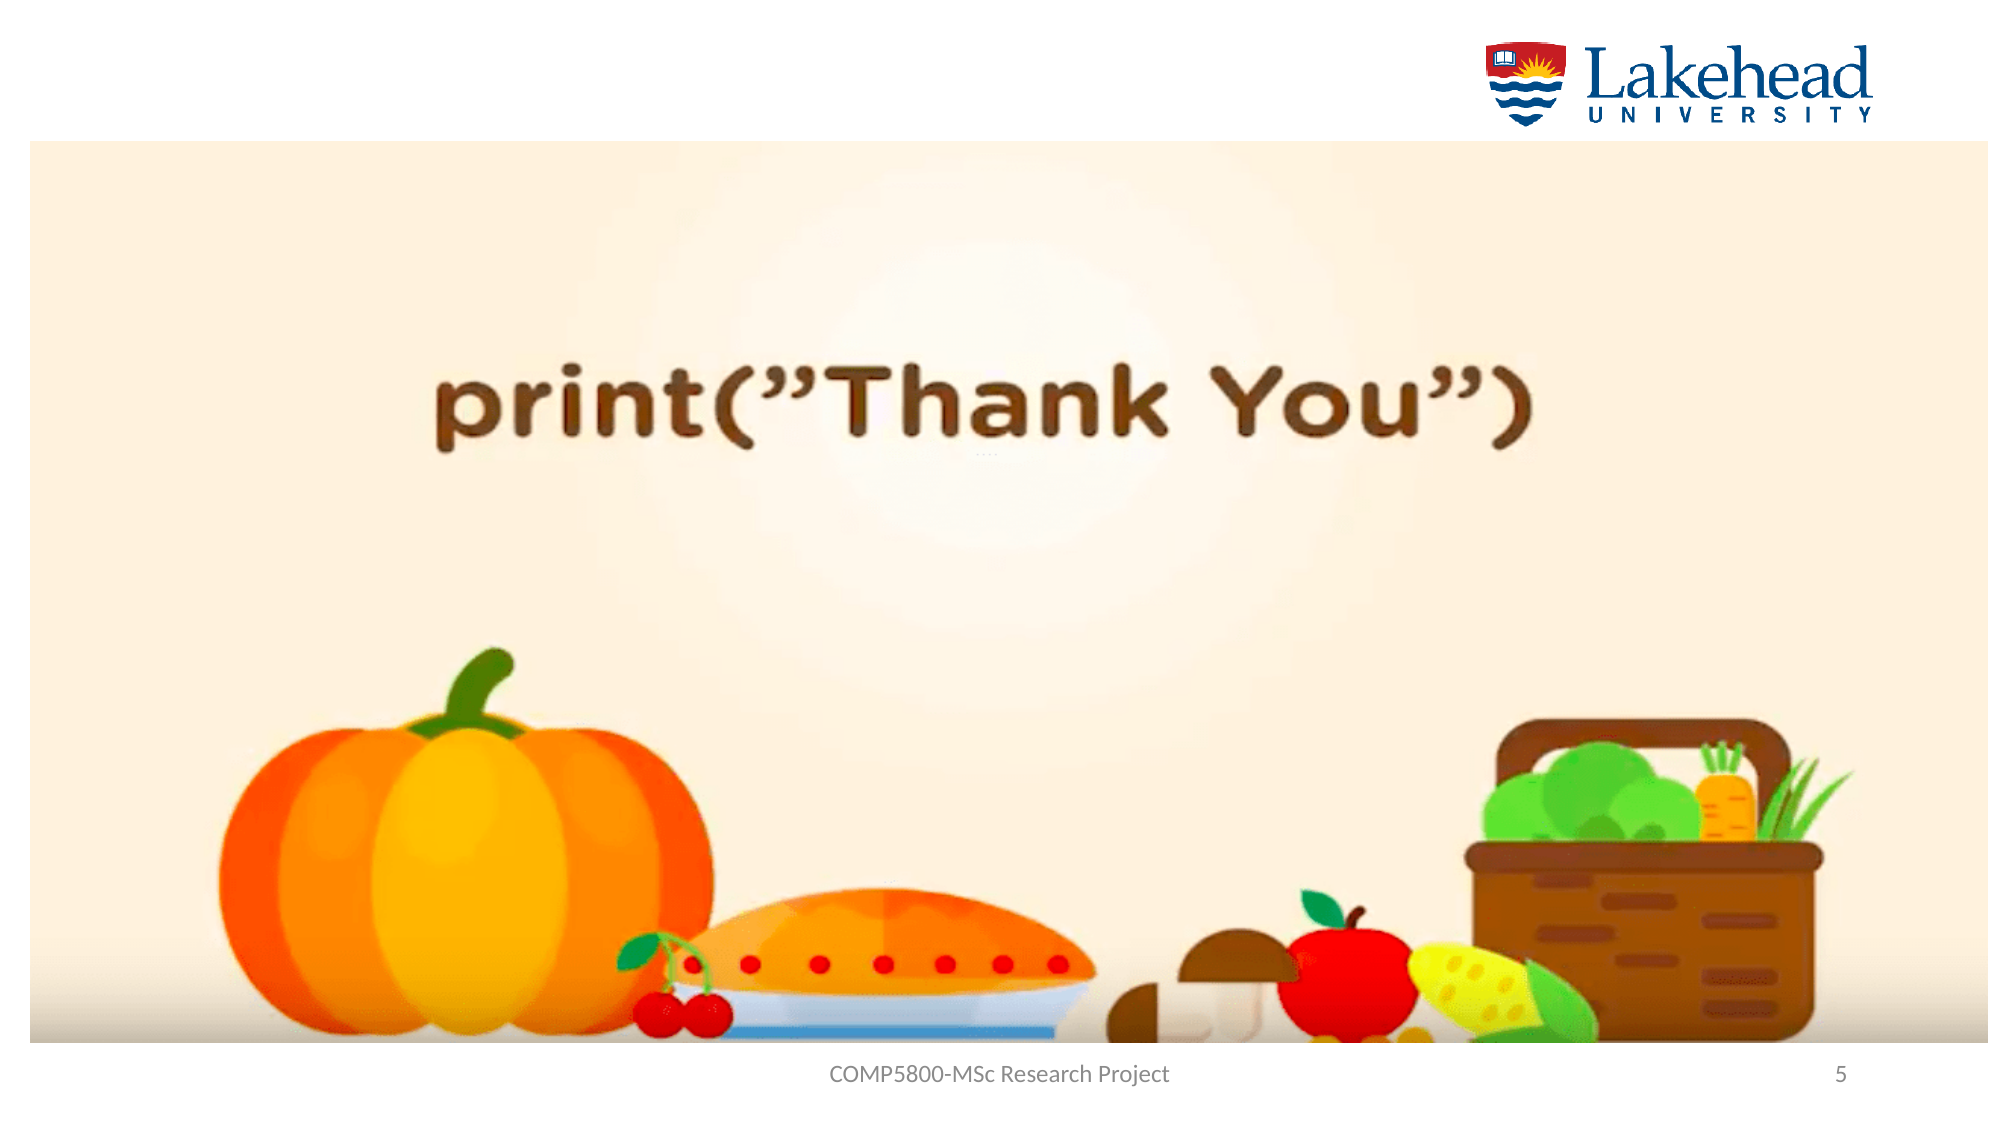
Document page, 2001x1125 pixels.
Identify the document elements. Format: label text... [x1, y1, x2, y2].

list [29, 141, 1988, 1043]
slide_number 5 [1412, 1043, 1863, 1103]
picture [1481, 37, 1883, 141]
footer COMP5800-MSc Research Project [662, 1043, 1338, 1103]
